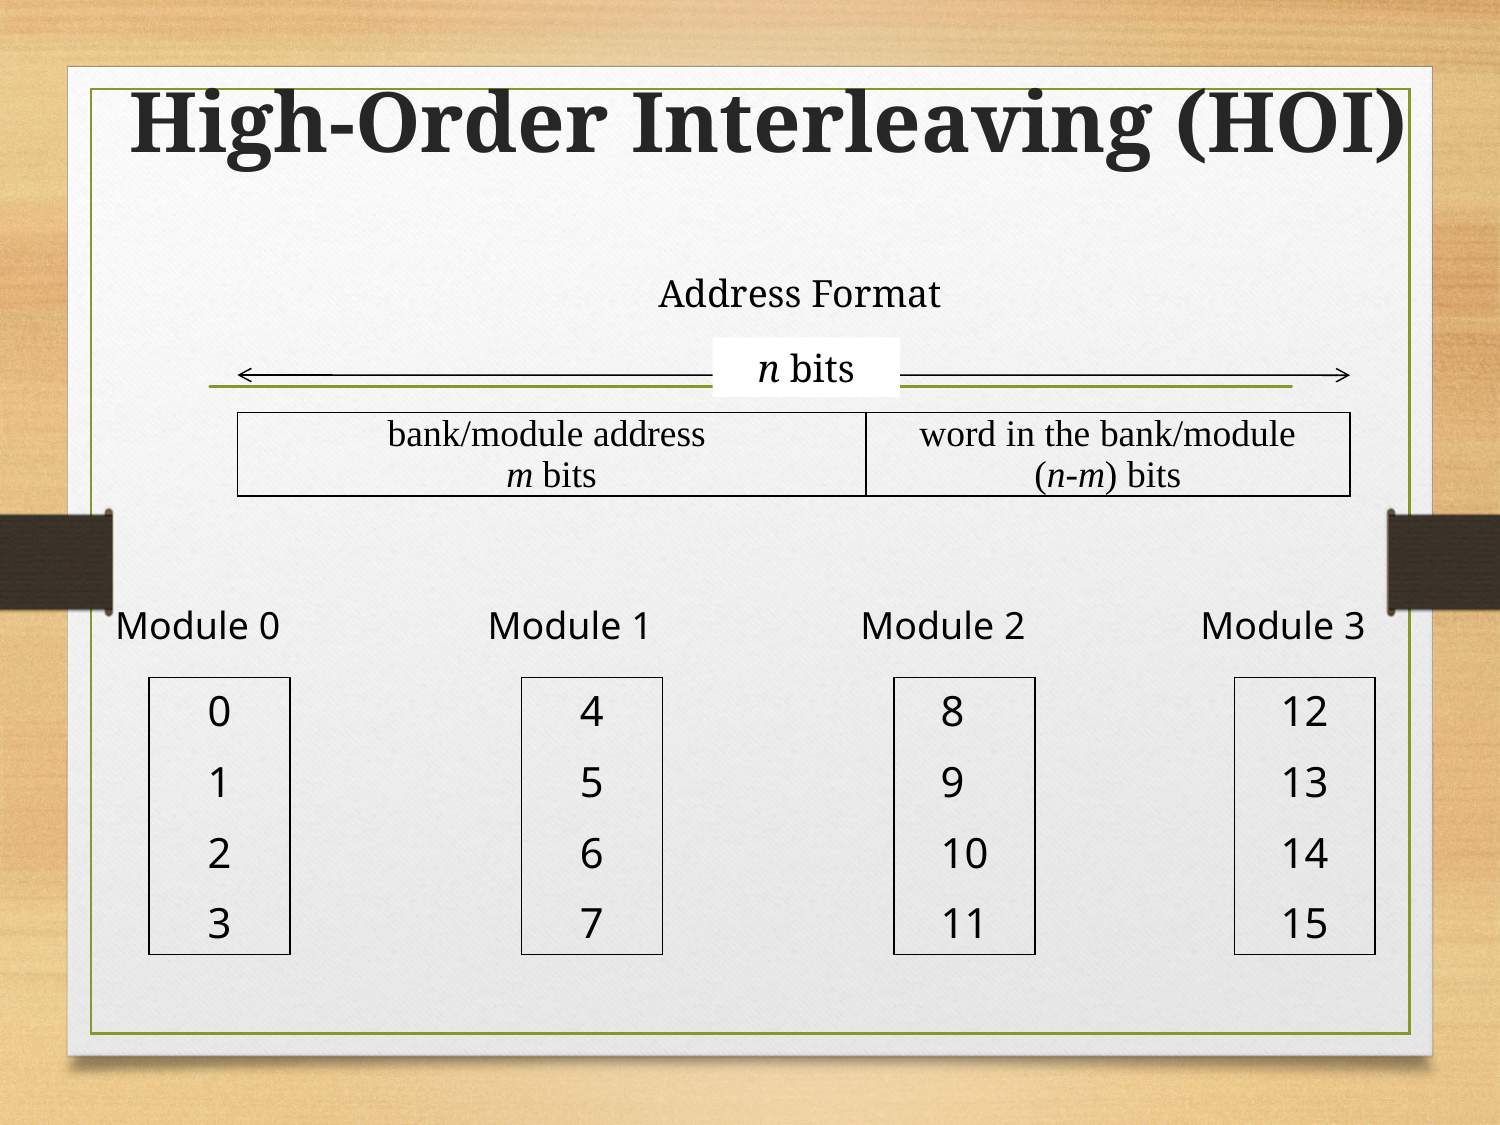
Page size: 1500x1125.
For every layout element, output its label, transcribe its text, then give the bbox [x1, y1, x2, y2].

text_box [100, 594, 1413, 963]
text_box n bits [712, 376, 900, 398]
table_header word in the bank/module (n-m) bits [867, 413, 1349, 495]
text_box Address Format [612, 262, 988, 323]
title High-Order Interleaving (HOI) [100, 37, 1438, 200]
table_header bank/module address m bits [238, 413, 865, 495]
text_box n bits [712, 337, 900, 374]
picture [0, 0, 1500, 1125]
